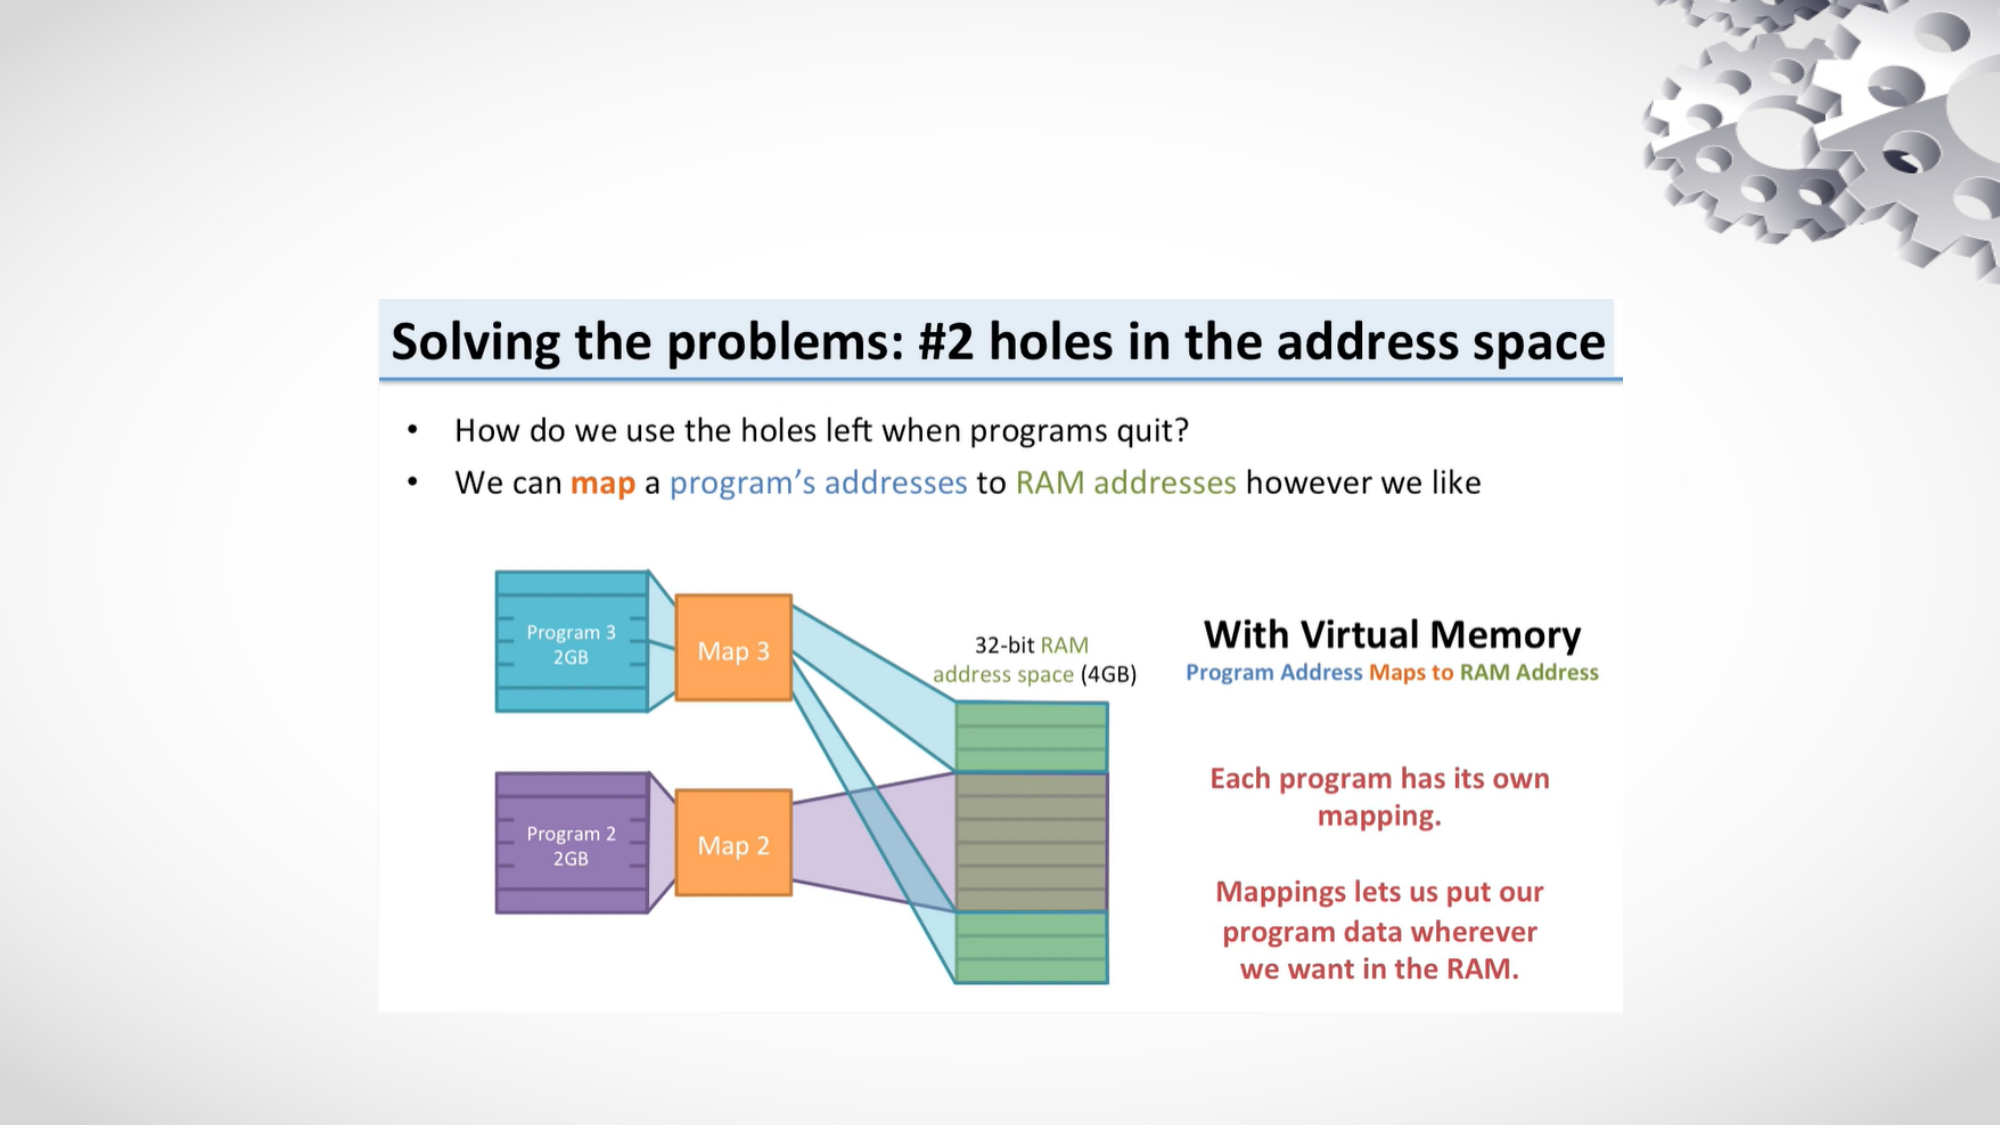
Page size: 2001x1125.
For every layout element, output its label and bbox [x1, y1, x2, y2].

picture [0, 0, 2000, 1125]
list [377, 299, 1623, 1014]
